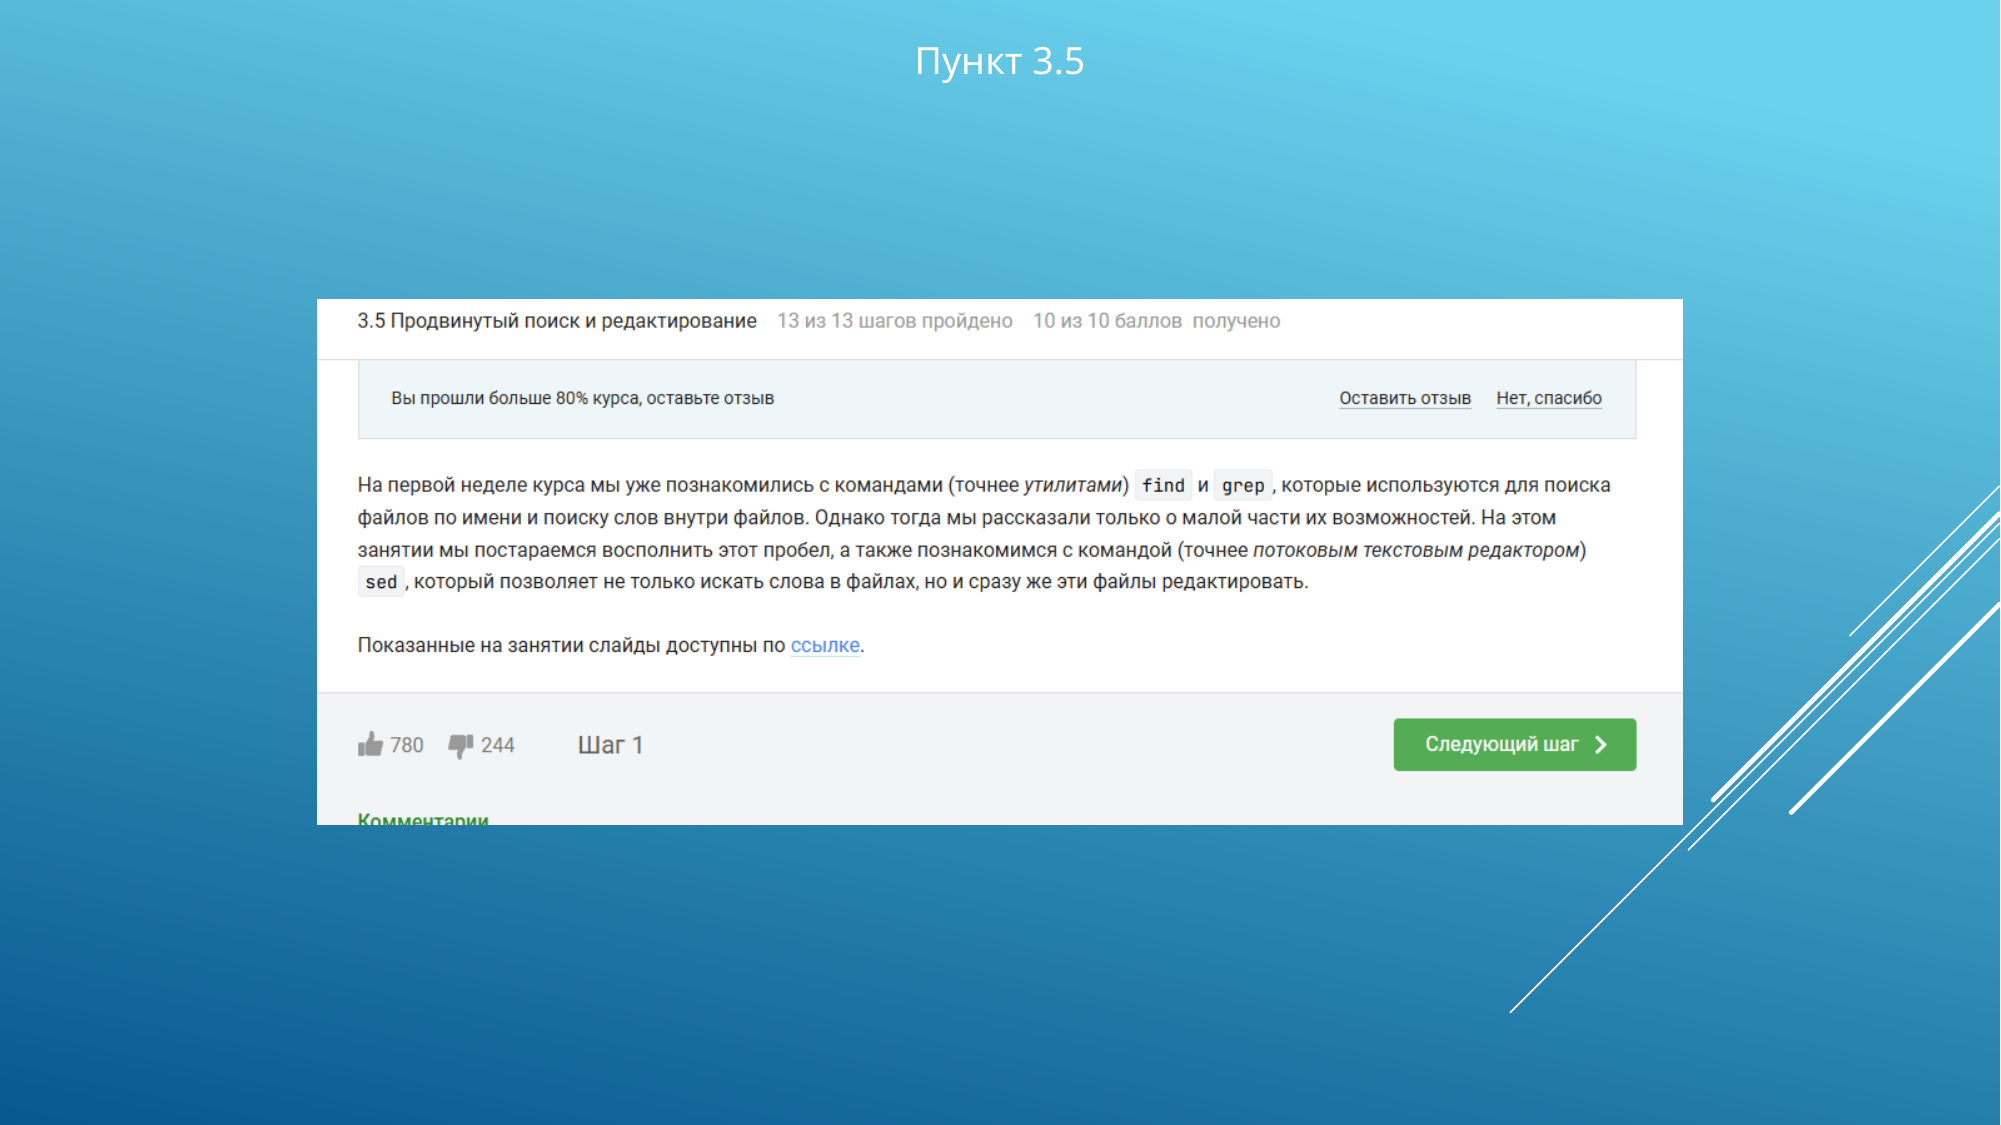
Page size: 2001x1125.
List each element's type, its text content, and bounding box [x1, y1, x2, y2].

picture [317, 299, 1683, 826]
text_box Пункт 3.5 [439, 29, 1561, 90]
